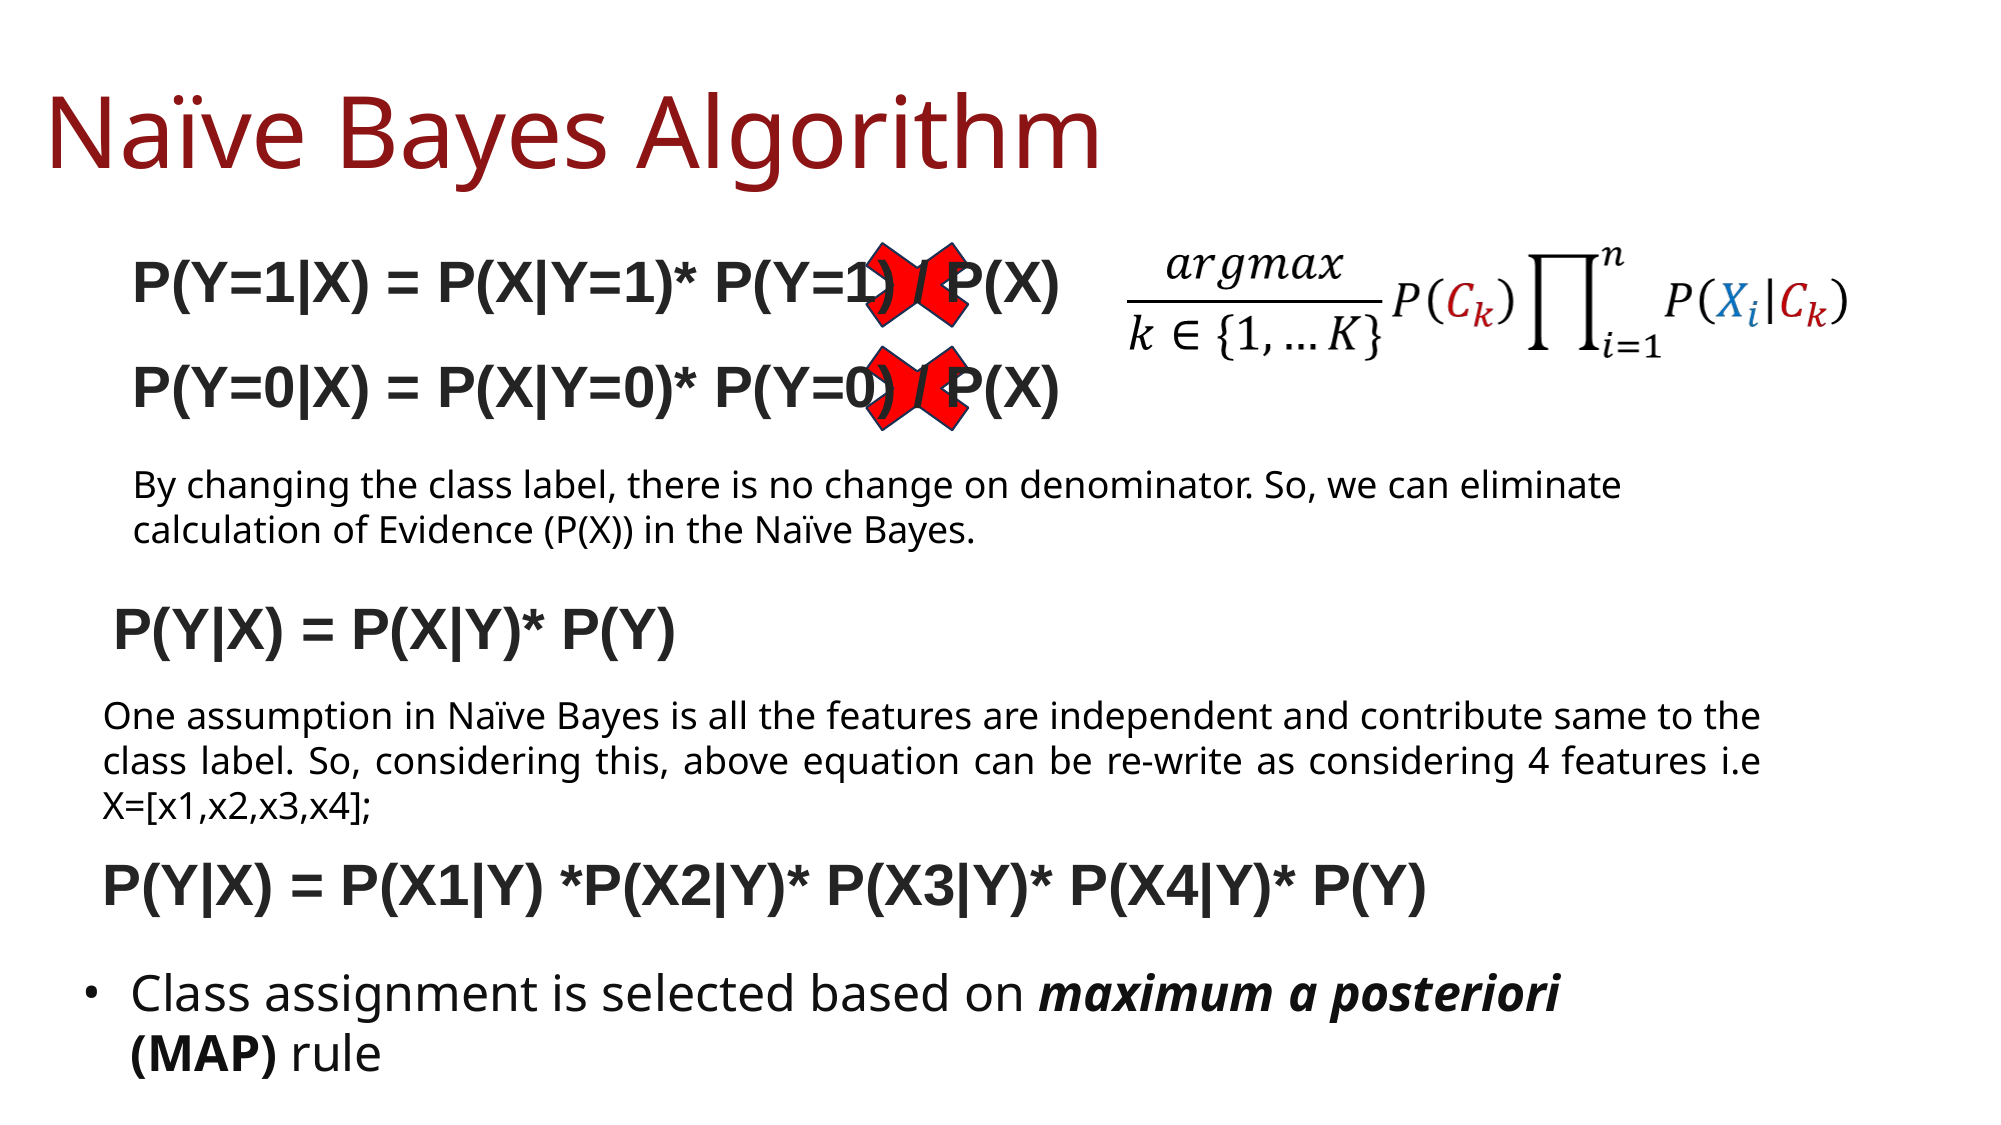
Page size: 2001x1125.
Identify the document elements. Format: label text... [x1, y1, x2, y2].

text_box P(Y=1|X) = P(X|Y=1)* P(Y=1) / P(X) P(Y=0|X) = P(X|Y=0)* P(Y=0) / P(X) By changing the class label, there is no change on denominator. So, we can eliminate calculation of Evidence (P(X)) in the Naïve Bayes. P(Y|X) = P(X|Y)* P(Y) One assumption in Naïve Bayes is all the features are independent and contribute same to the class label. So, considering this, above equation can be re-write as considering 4 features i.e X=[x1,x2,x3,x4]; P(Y|X) = P(X1|Y) *P(X2|Y)* P(X3|Y)* P(X4|Y)* P(Y) Class assignment is selected based on maximum a posteriori (MAP) rule [79, 206, 1763, 1081]
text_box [865, 345, 970, 432]
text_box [865, 241, 970, 329]
picture [1127, 240, 1922, 363]
title Naïve Bayes Algorithm [41, 66, 1184, 257]
